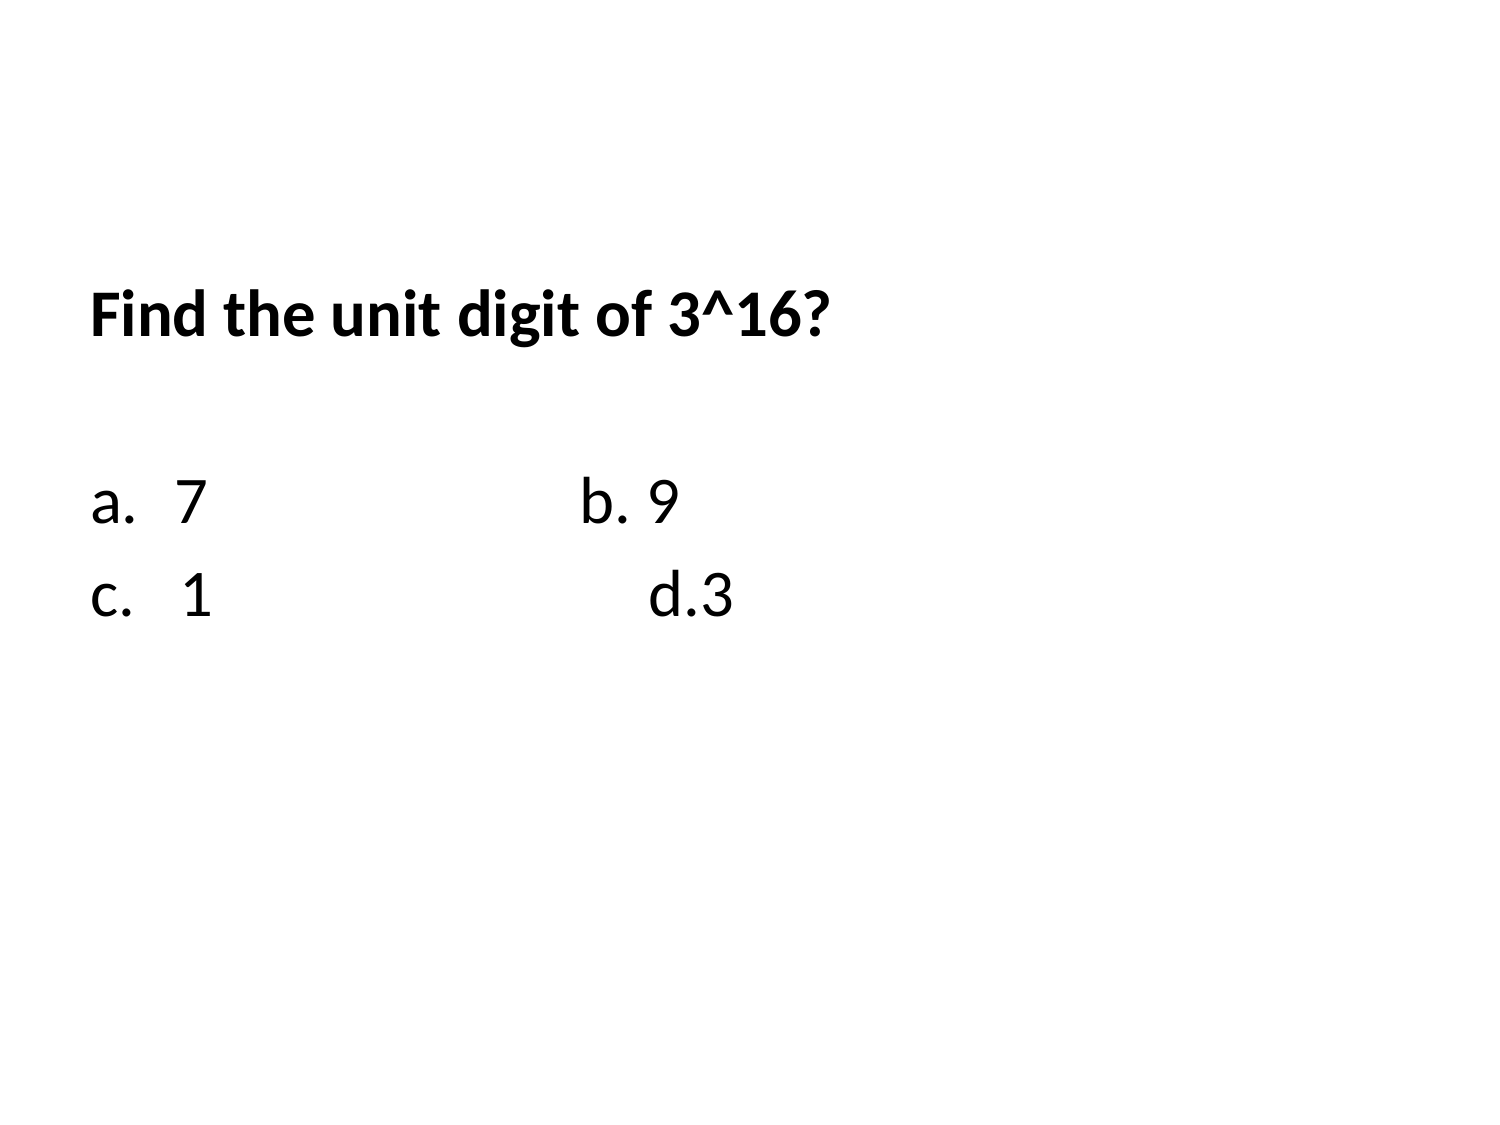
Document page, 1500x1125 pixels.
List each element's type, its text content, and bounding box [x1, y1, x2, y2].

list Find the unit digit of 3^16? 7 b. 9 c. 1 d.3 [75, 262, 1425, 1005]
